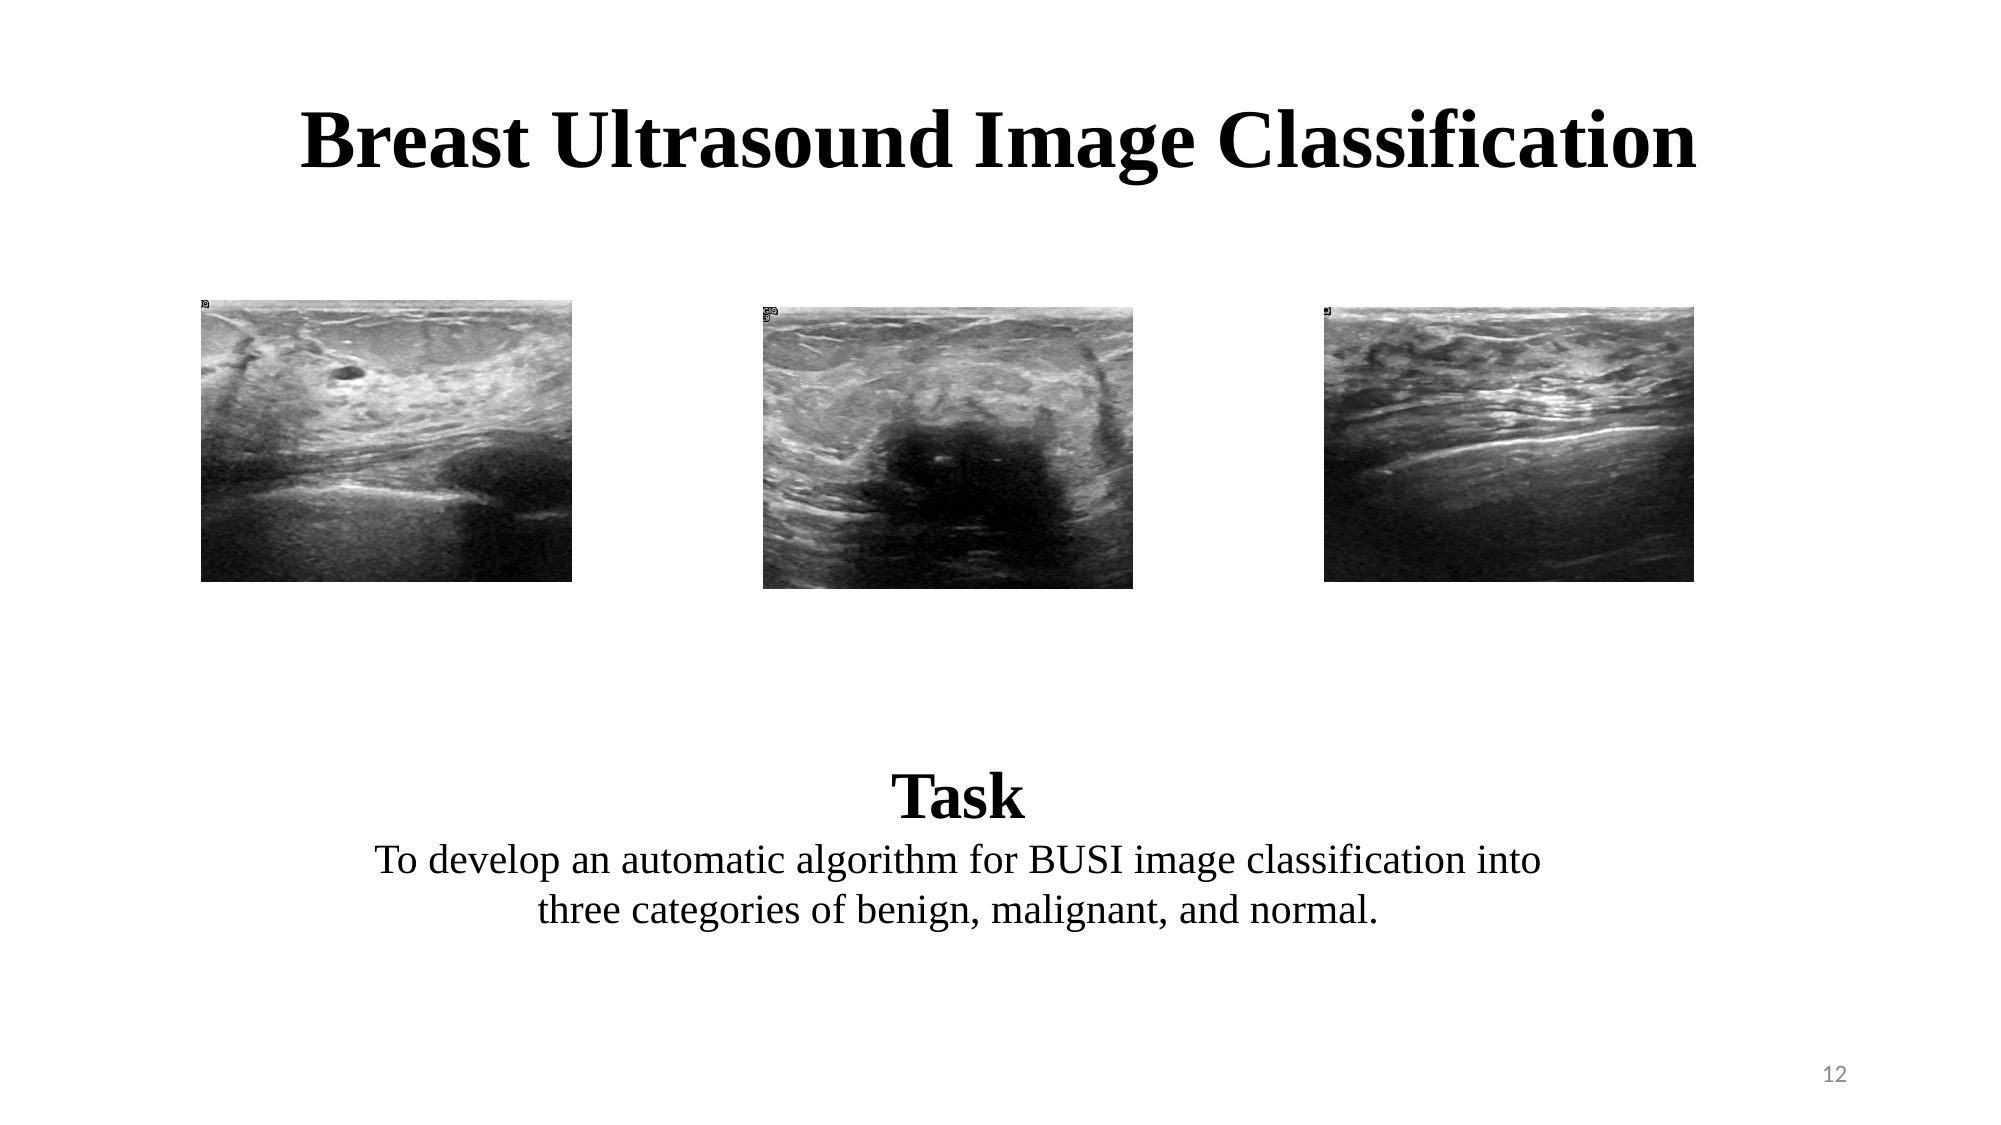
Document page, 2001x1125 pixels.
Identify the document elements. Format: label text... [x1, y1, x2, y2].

text_box Task To develop an automatic algorithm for BUSI image classification into three categories of benign, malignant, and normal. [353, 744, 1564, 940]
picture [201, 300, 572, 582]
picture [1324, 307, 1695, 582]
title Breast Ultrasound Image Classification [137, 59, 1863, 221]
picture [763, 307, 1133, 589]
slide_number 12 [1412, 1042, 1863, 1103]
